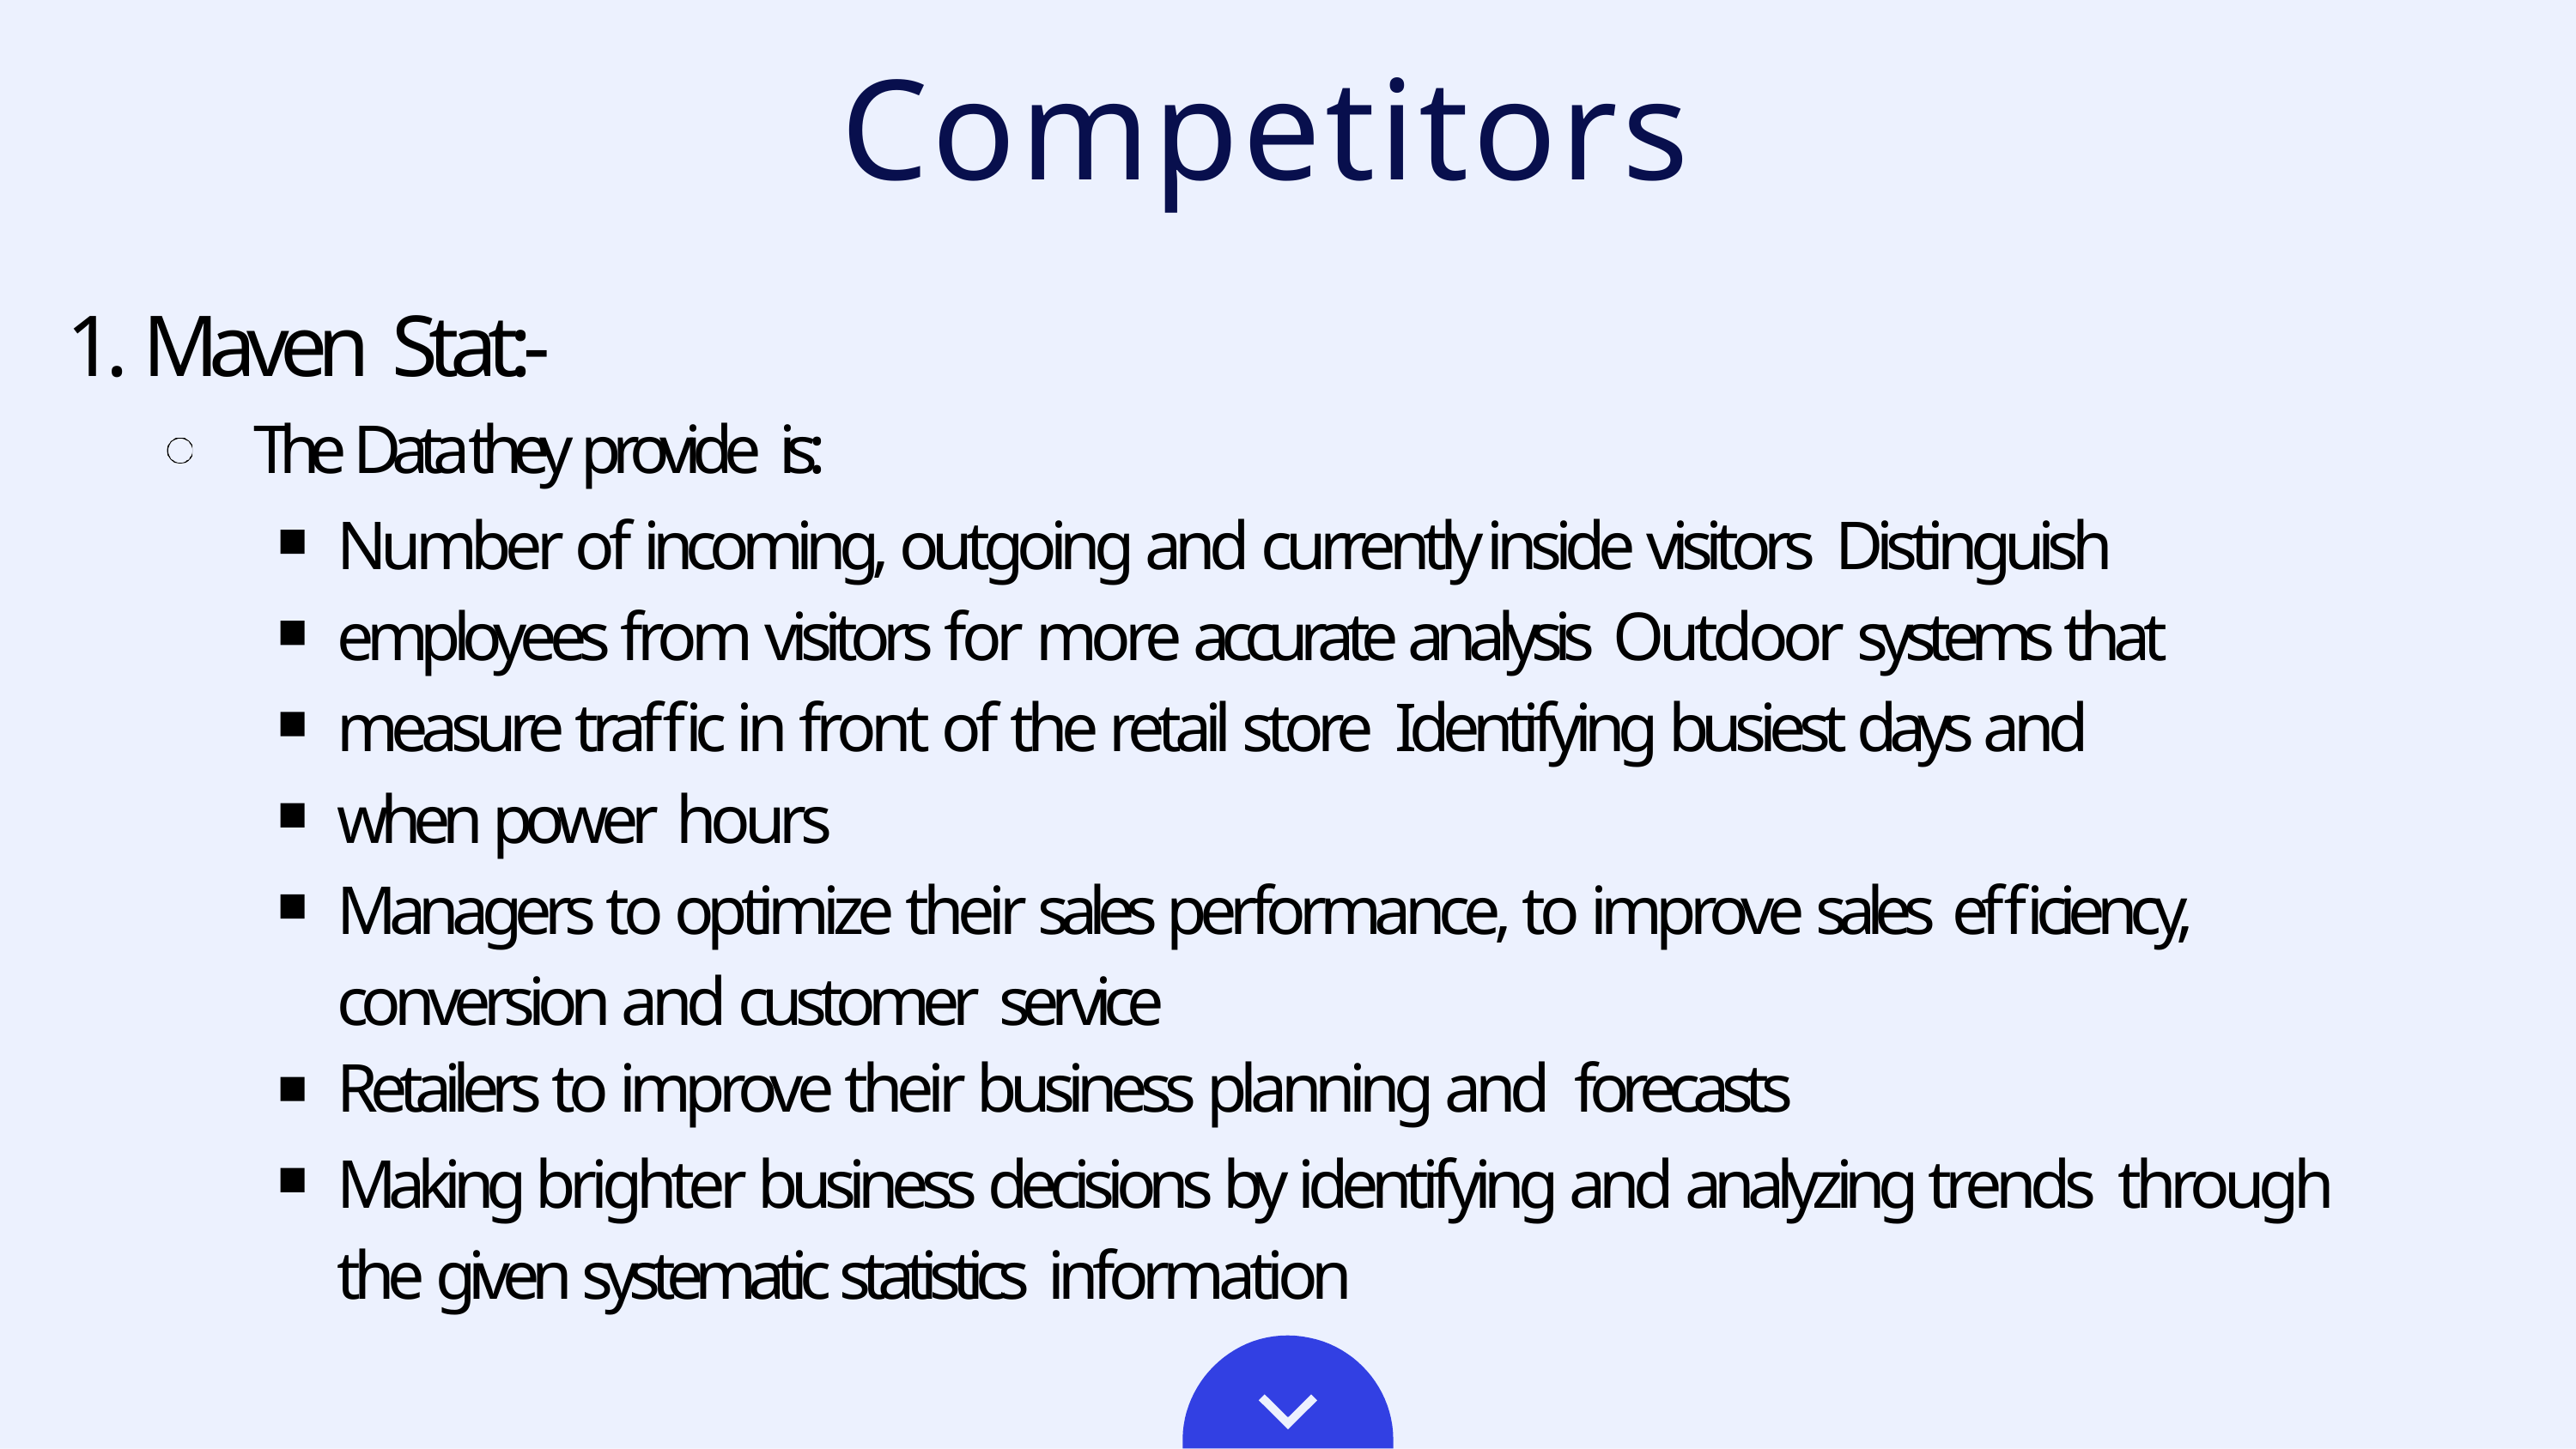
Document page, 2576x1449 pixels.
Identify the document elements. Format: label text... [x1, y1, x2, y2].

text_box 1. Maven Stat:- The Data they provide is: Number of incoming, outgoing and currently inside visitors Distinguish employees from visitors for more accurate analysis Outdoor systems that measure traffic in front of the retail store Identifying busiest days and when power hours Managers to optimize their sales performance, to improve sales efficiency, conversion and customer service Retailers to improve their business planning and forecasts Making brighter business decisions by identifying and analyzing trends through the given systematic statistics information [64, 273, 2418, 1313]
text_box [1182, 1335, 1394, 1449]
title Competitors [839, 39, 1737, 273]
